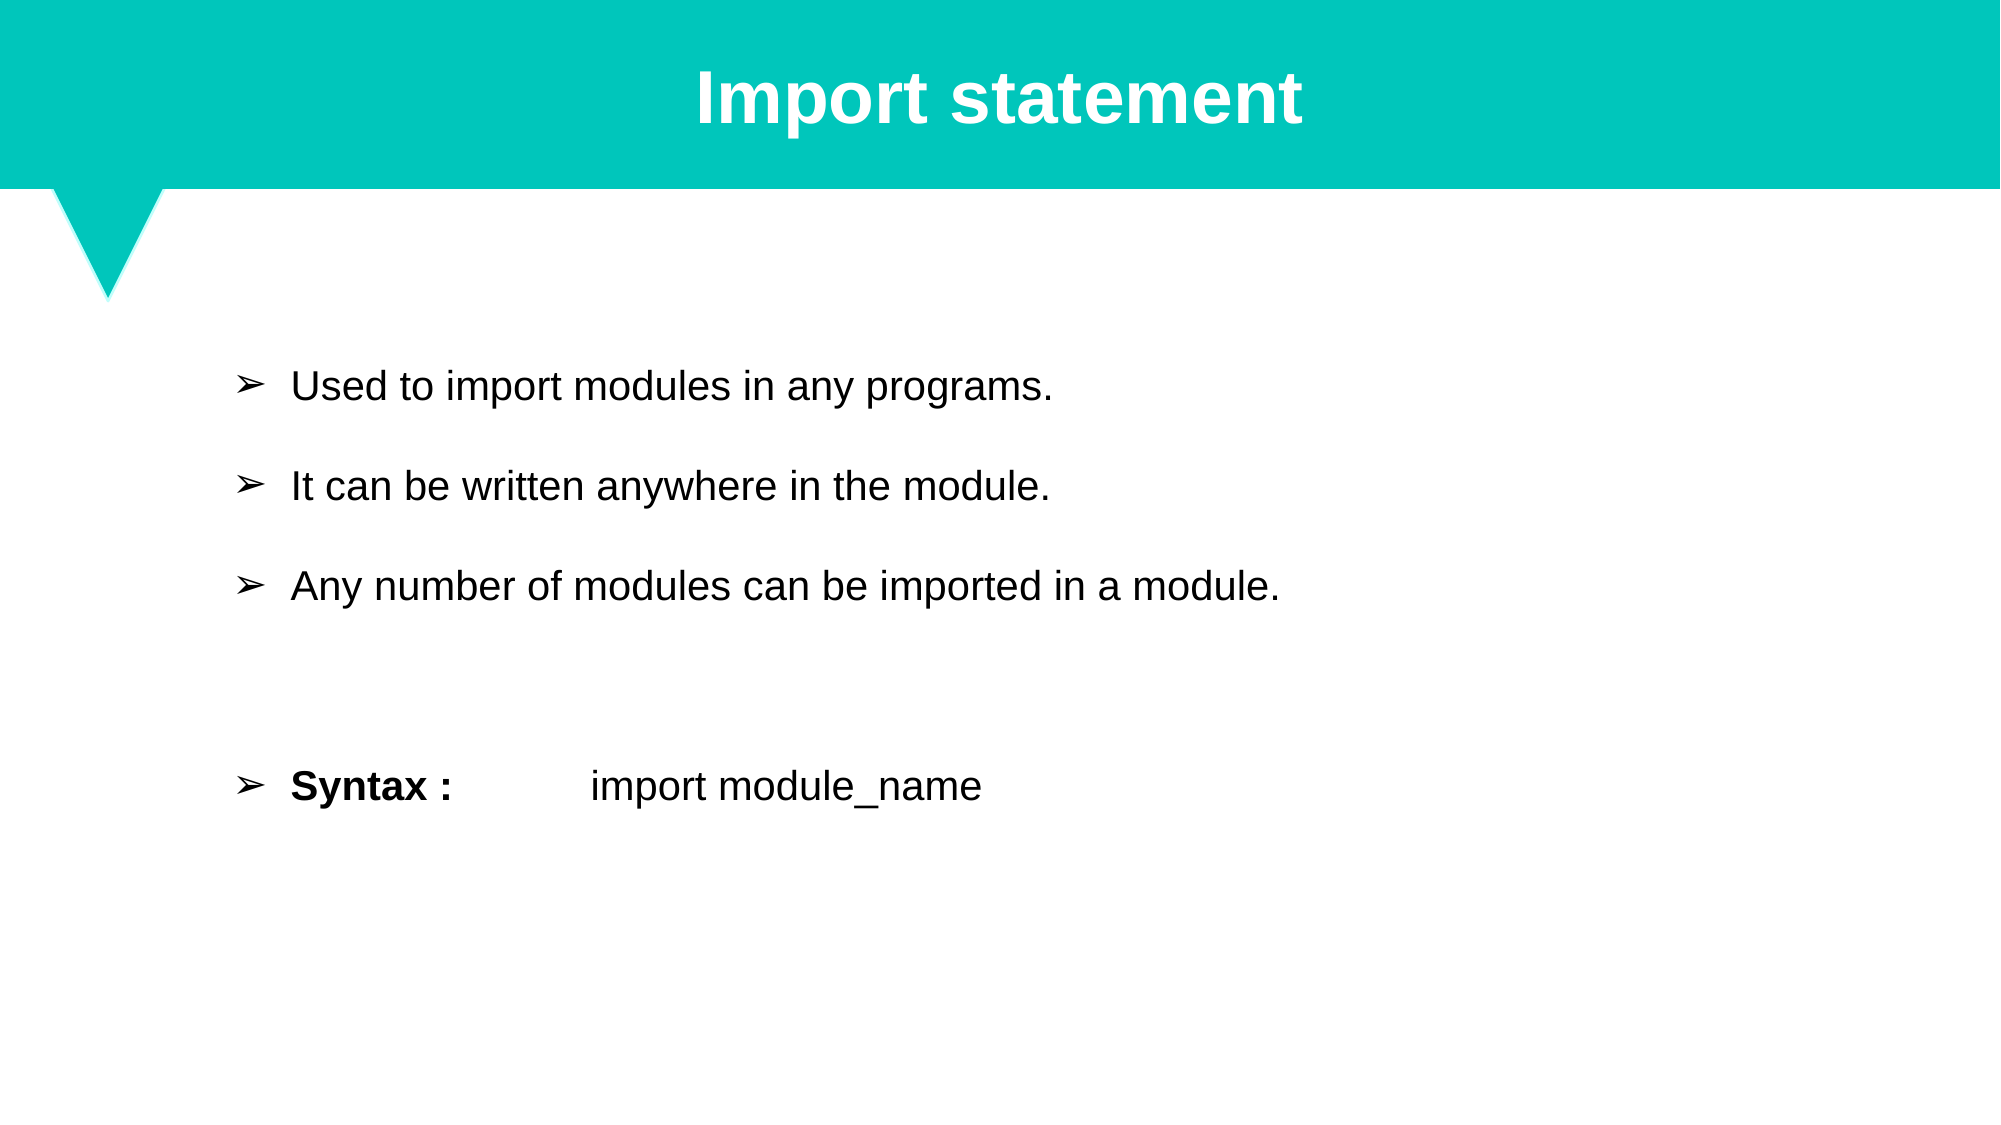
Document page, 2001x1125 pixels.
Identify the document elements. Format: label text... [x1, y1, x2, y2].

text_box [0, 0, 2000, 302]
text_box Used to import modules in any programs. It can be written anywhere in the module. Any number of modules can be imported in a module. Syntax : import module_name [200, 313, 1890, 1052]
